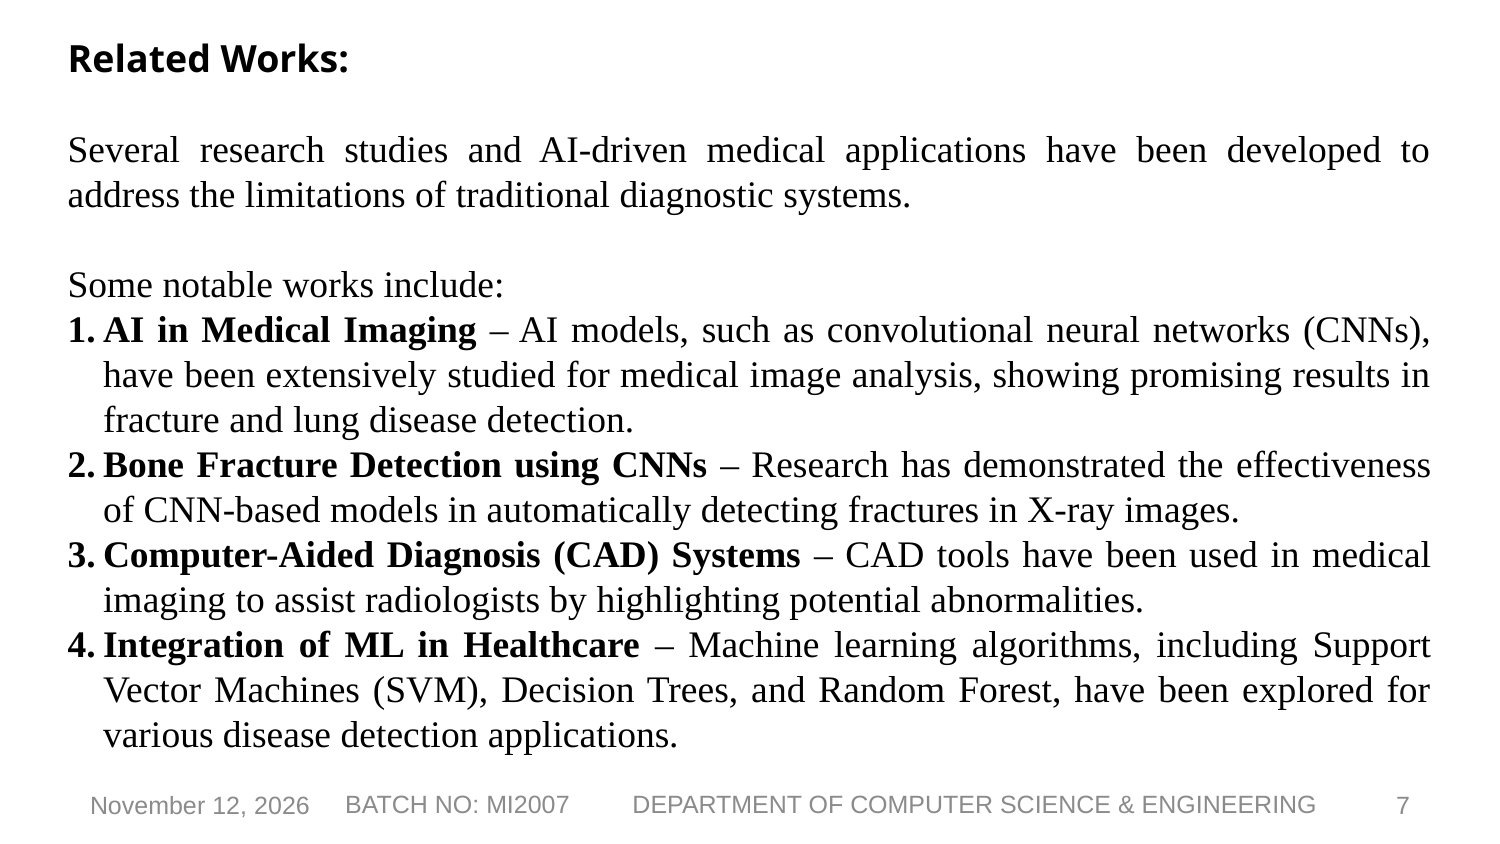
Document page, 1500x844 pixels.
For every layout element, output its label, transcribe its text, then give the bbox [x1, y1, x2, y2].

text_box Related Works: Several research studies and AI-driven medical applications have been developed to address the limitations of traditional diagnostic systems. Some notable works include: AI in Medical Imaging – AI models, such as convolutional neural networks (CNNs), have been extensively studied for medical image analysis, showing promising results in fracture and lung disease detection. Bone Fracture Detection using CNNs – Research has demonstrated the effectiveness of CNN-based models in automatically detecting fractures in X-ray images. Computer-Aided Diagnosis (CAD) Systems – CAD tools have been used in medical imaging to assist radiologists by highlighting potential abnormalities. Integration of ML in Healthcare – Machine learning algorithms, including Support Vector Machines (SVM), Decision Trees, and Random Forest, have been explored for various disease detection applications. [53, 27, 1447, 827]
footer BATCH NO: MI2007 DEPARTMENT OF COMPUTER SCIENCE & ENGINEERING [275, 788, 1395, 819]
